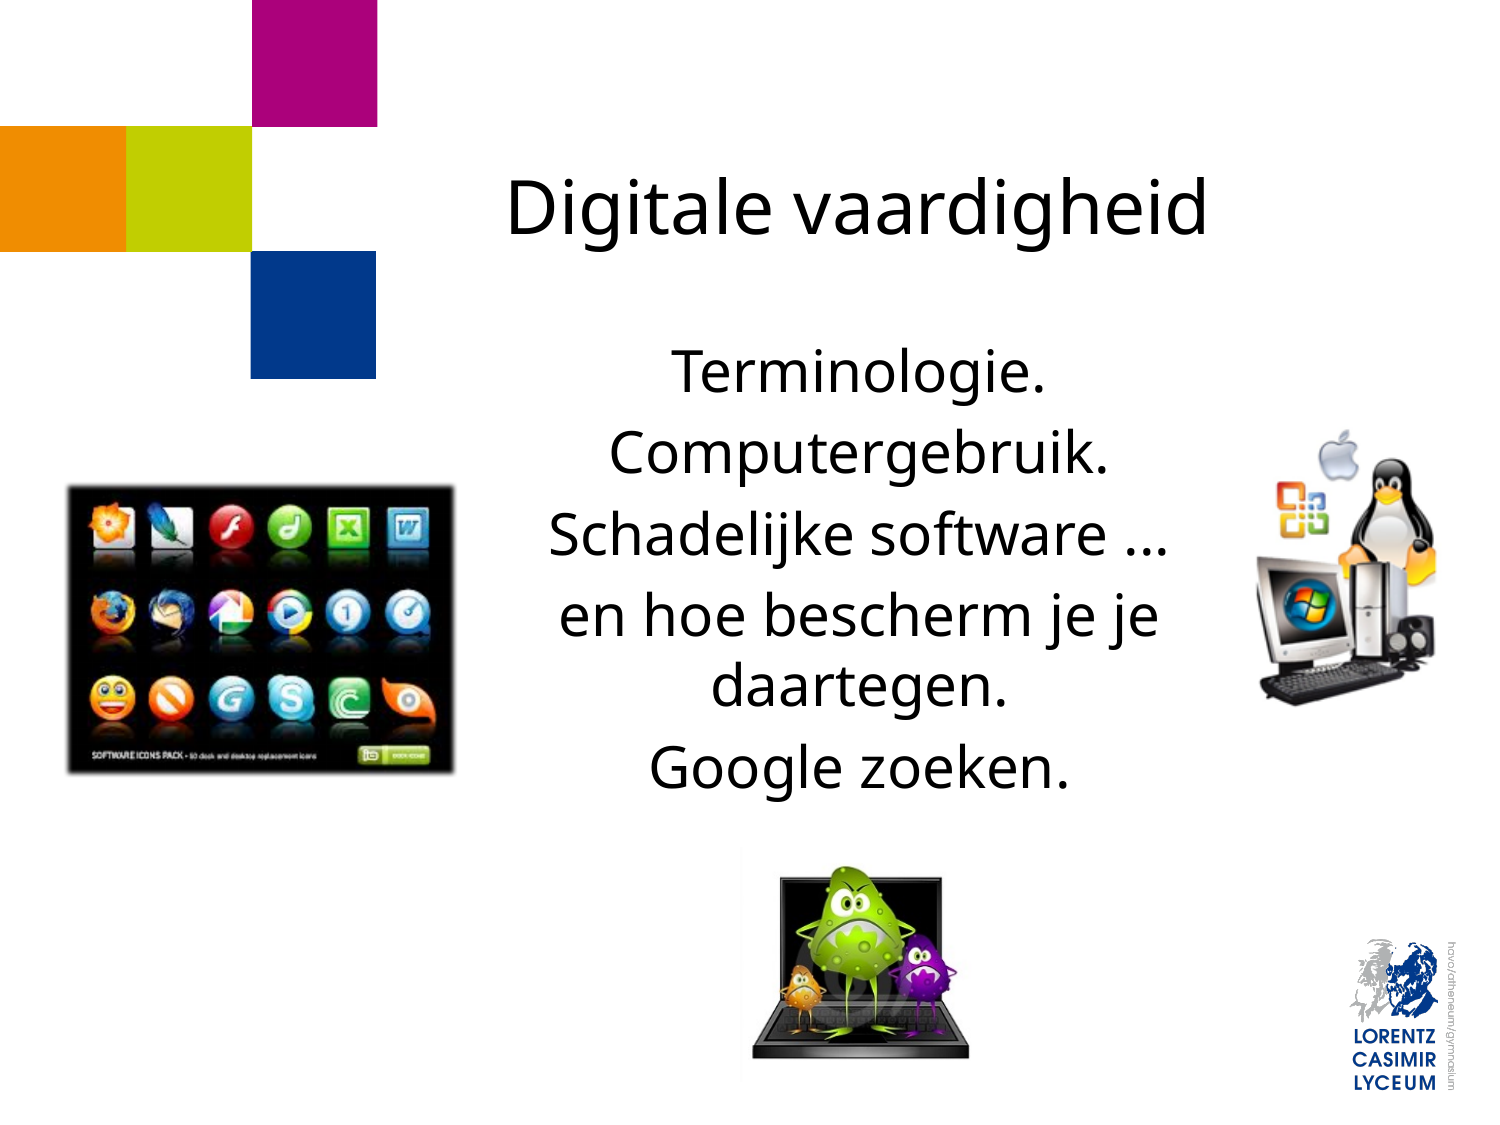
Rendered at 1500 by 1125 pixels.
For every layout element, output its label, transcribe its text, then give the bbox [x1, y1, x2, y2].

picture [1239, 414, 1460, 711]
text_box Terminologie. Computergebruik. Schadelijke software ... en hoe bescherm je je daartegen. Google zoeken. [409, 326, 1307, 916]
picture [1305, 914, 1478, 1122]
text_box Digitale vaardigheid [409, 129, 1307, 280]
picture [62, 481, 458, 778]
picture [0, 0, 378, 379]
picture [740, 847, 976, 1082]
